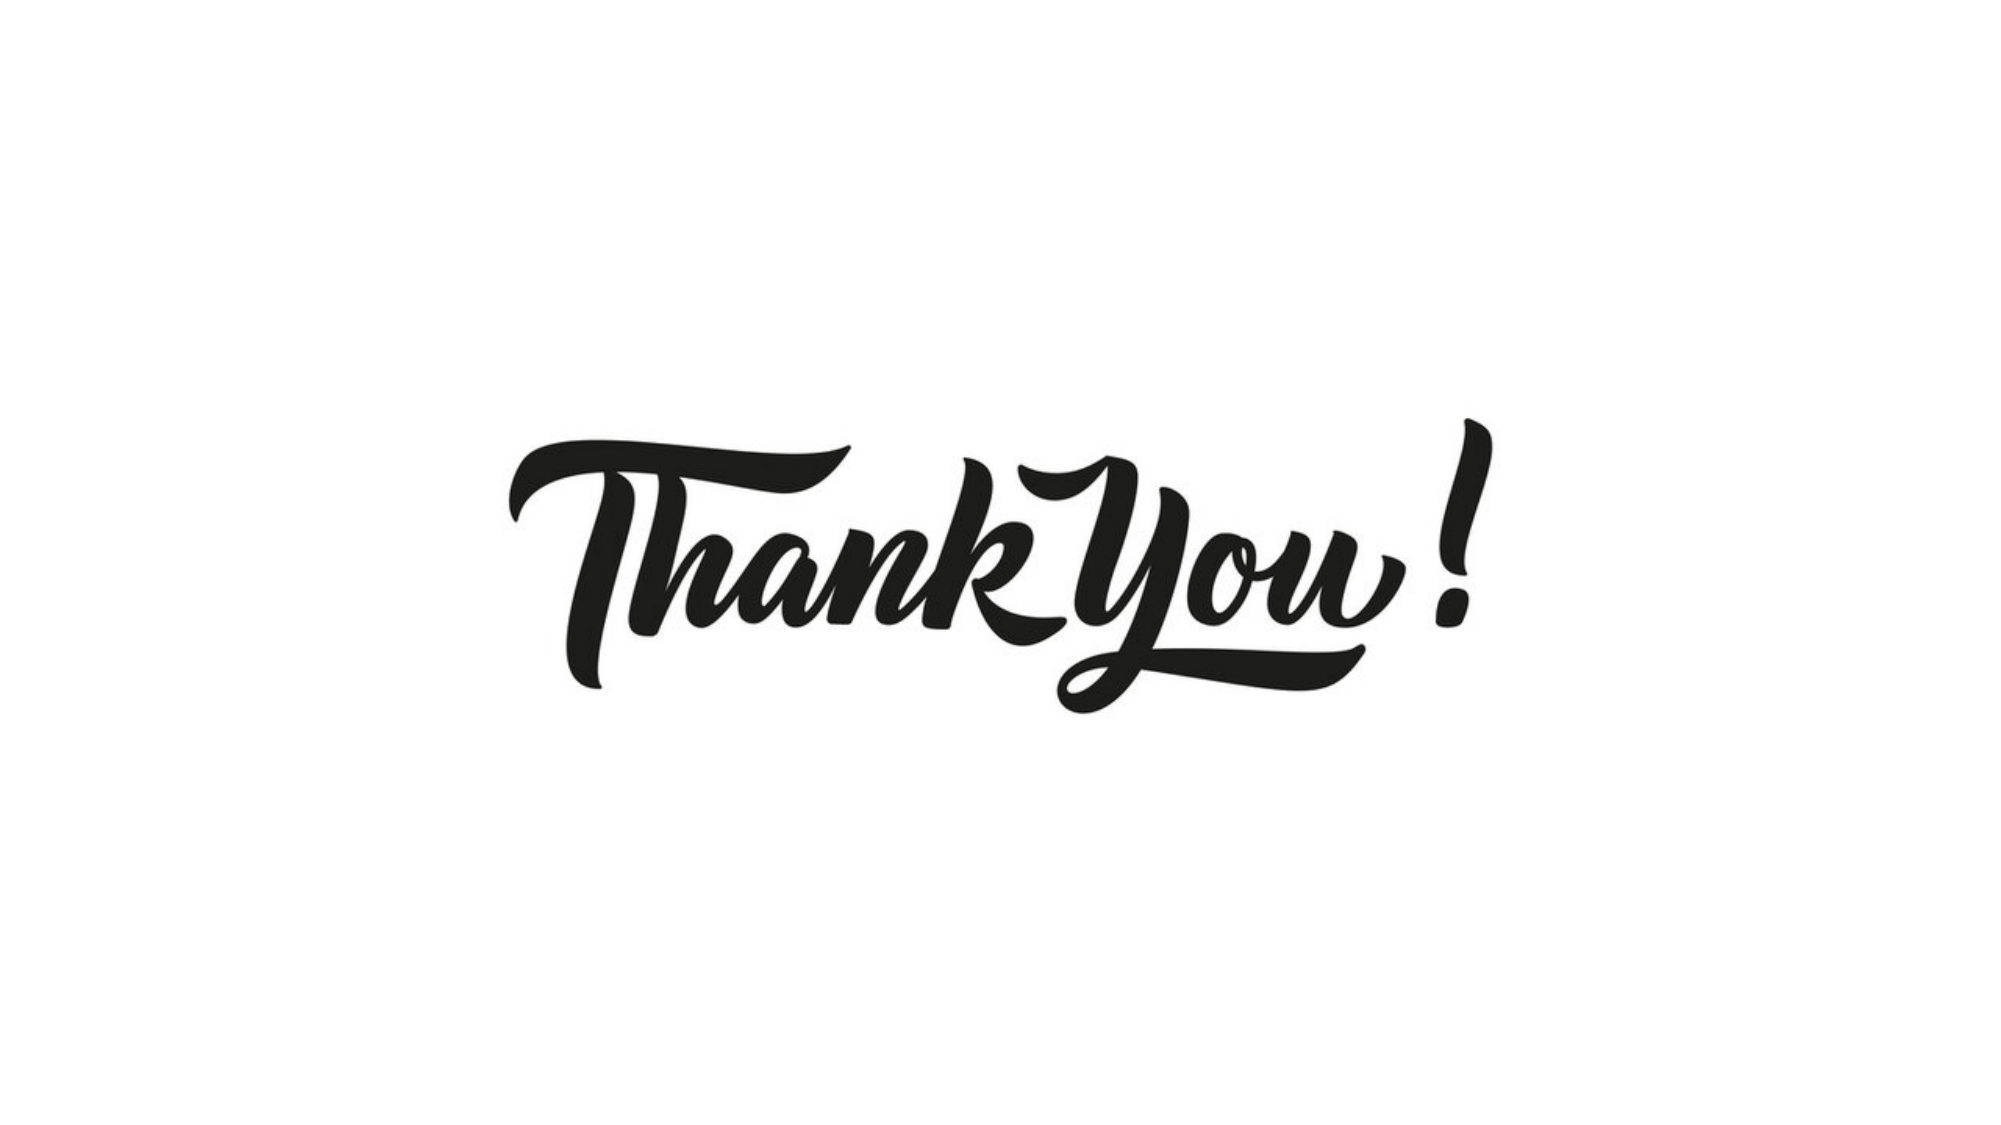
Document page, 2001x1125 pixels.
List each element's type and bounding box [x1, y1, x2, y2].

picture [338, 280, 1662, 845]
